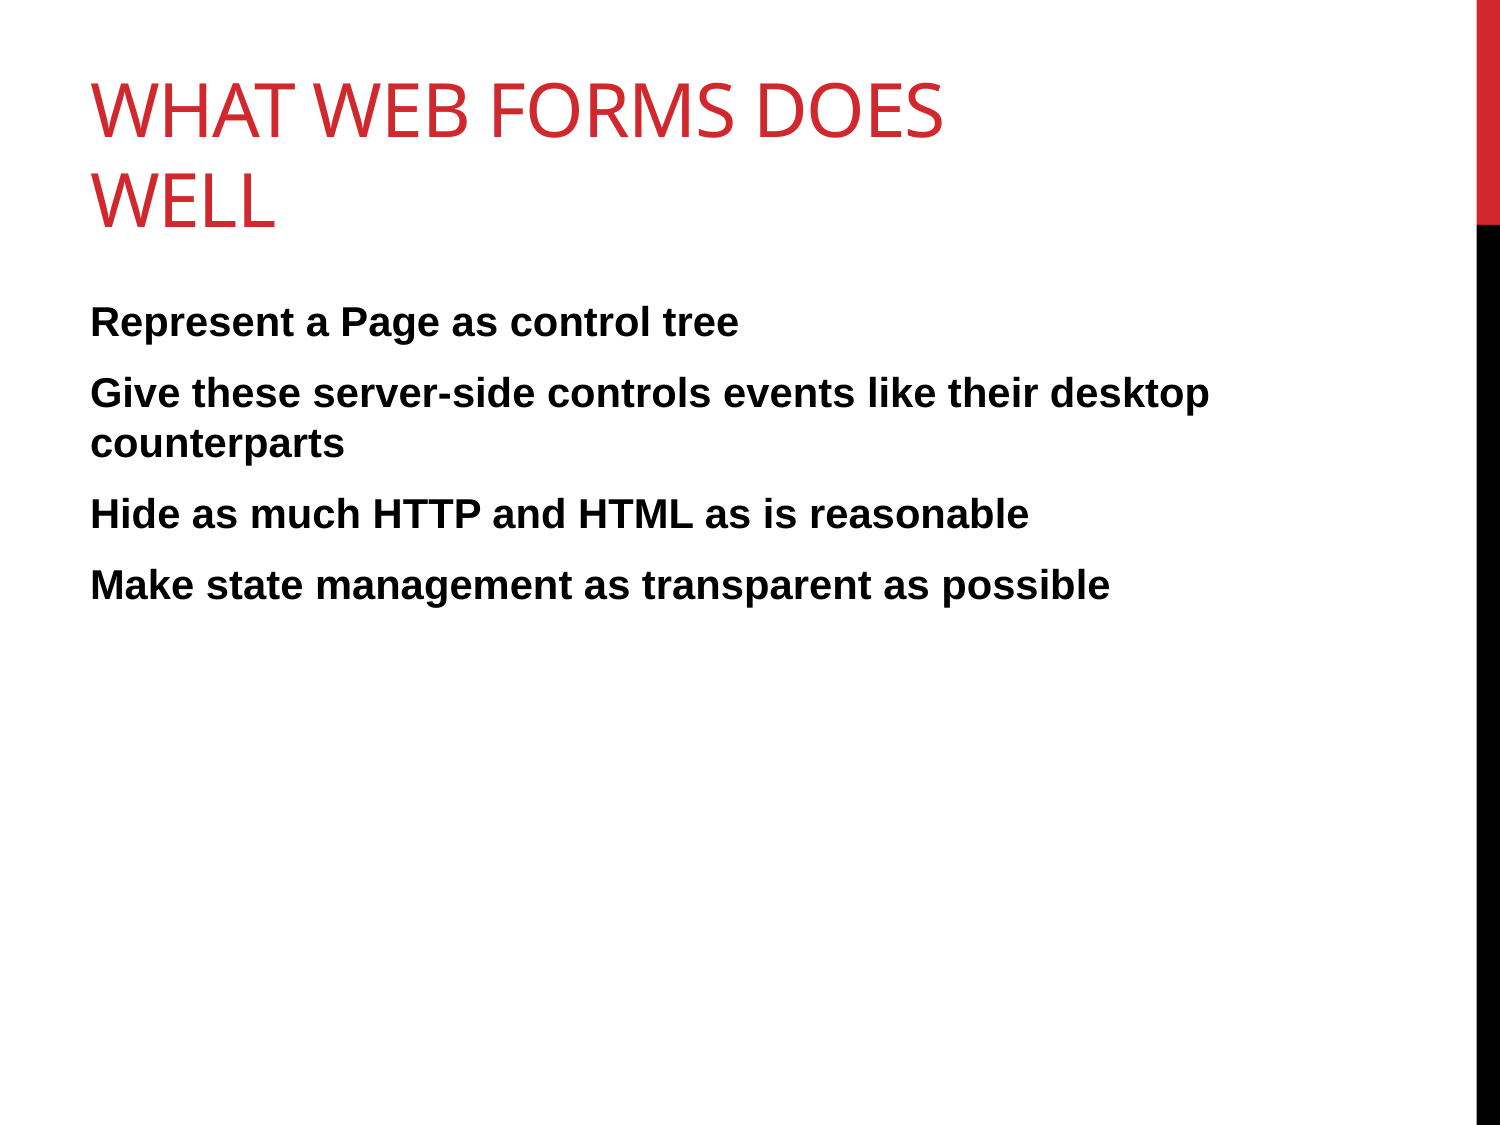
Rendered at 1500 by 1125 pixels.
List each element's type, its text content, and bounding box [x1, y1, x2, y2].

list Represent a Page as control tree Give these server-side controls events like their desktop counterparts Hide as much HTTP and HTML as is reasonable Make state management as transparent as possible [75, 287, 1325, 1005]
title What web forms does well [75, 25, 1025, 250]
